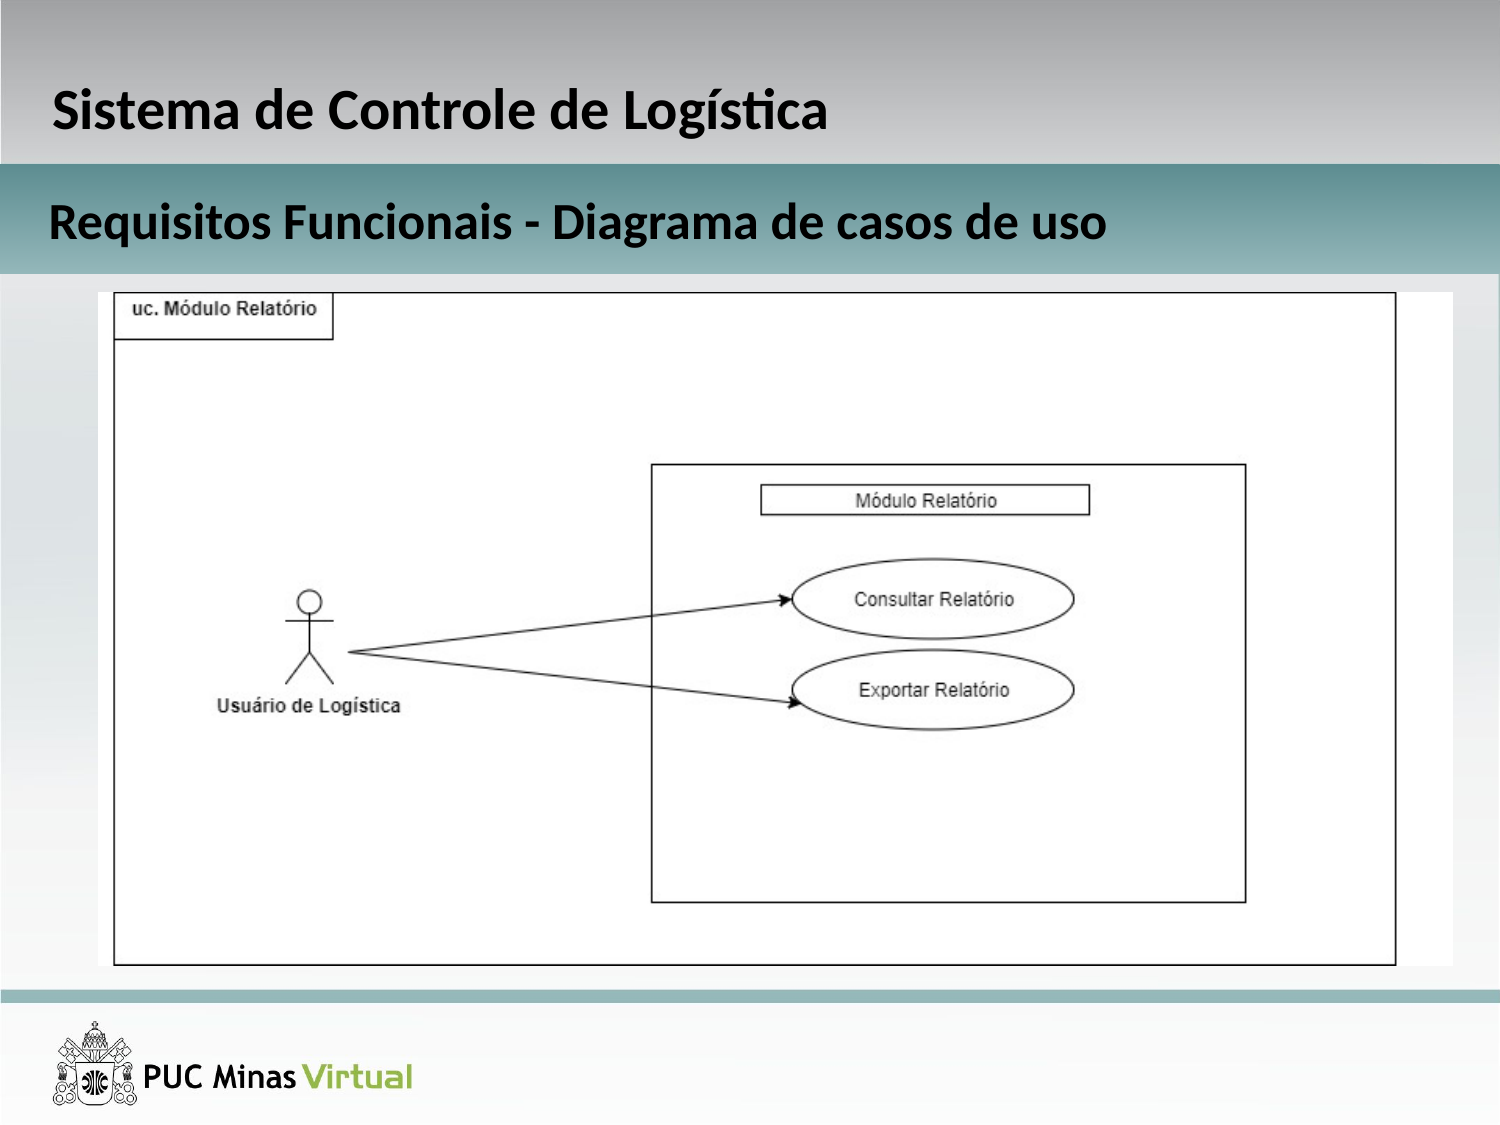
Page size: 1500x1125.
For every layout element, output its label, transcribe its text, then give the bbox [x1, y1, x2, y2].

text_box Requisitos Funcionais - Diagrama de casos de uso [33, 180, 1467, 258]
picture [0, 0, 1500, 162]
text_box [0, 162, 1500, 275]
text_box Sistema de Controle de Logística [37, 75, 1486, 149]
text_box [29, 290, 1478, 966]
picture [0, 275, 1500, 1125]
